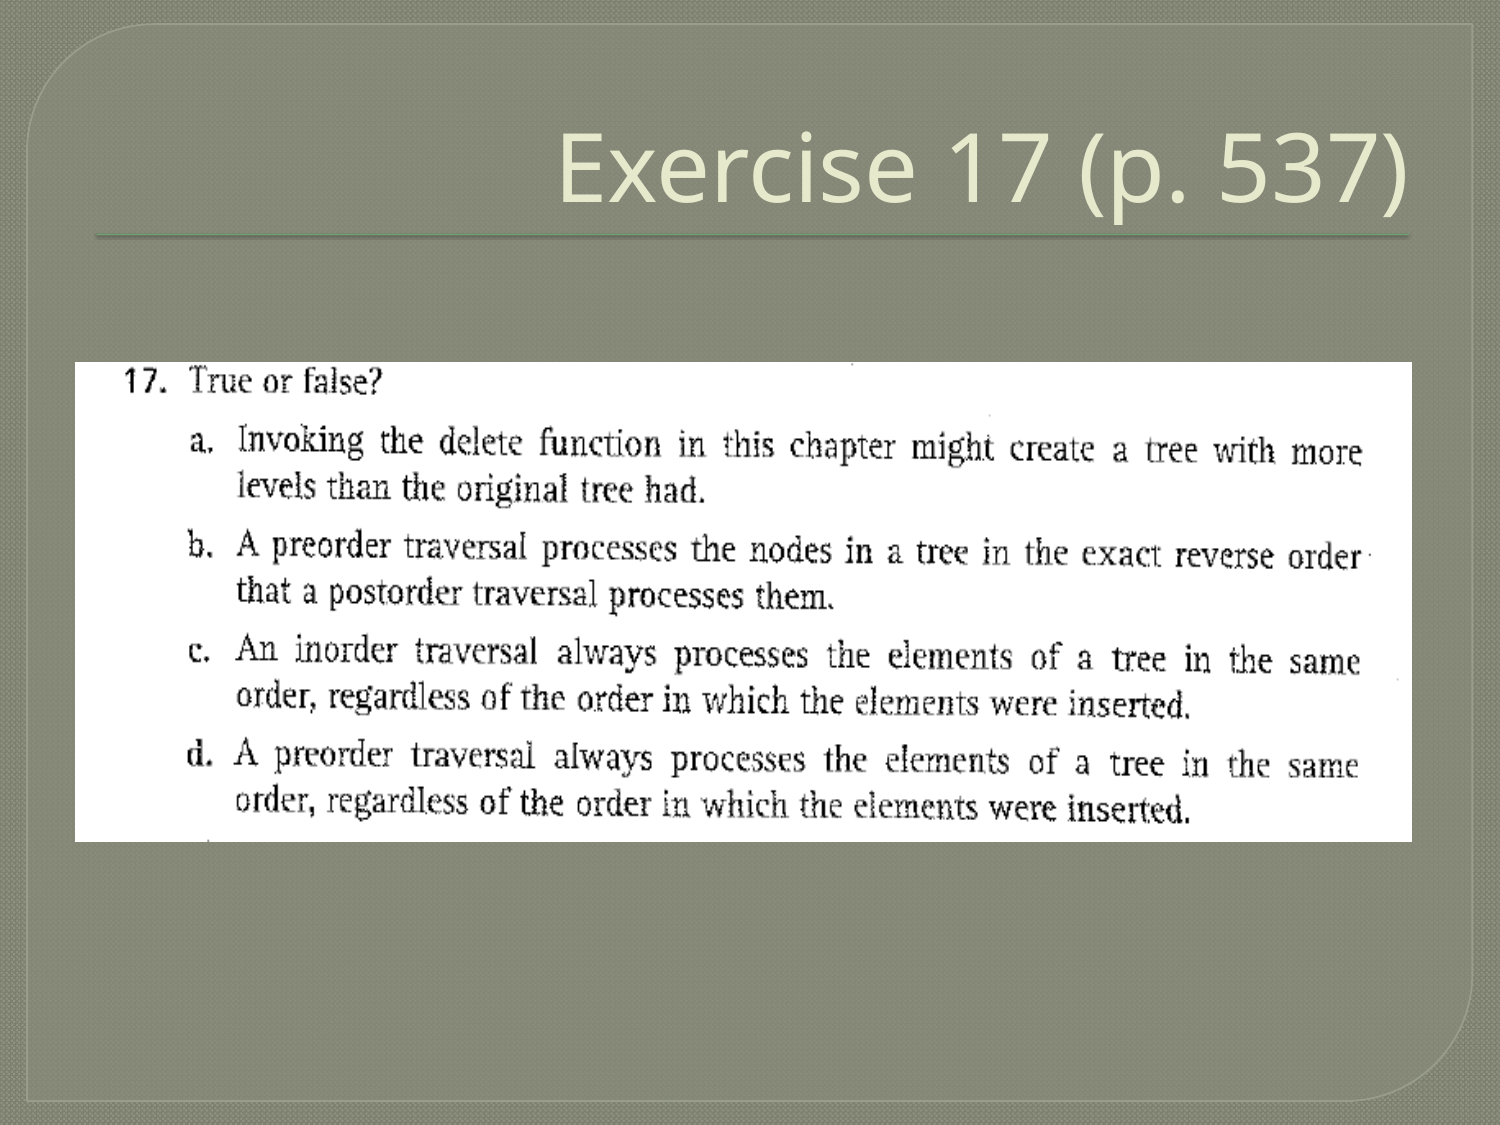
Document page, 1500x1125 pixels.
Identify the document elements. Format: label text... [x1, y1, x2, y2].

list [74, 362, 1412, 842]
picture [0, 0, 1500, 1125]
title Exercise 17 (p. 537) [75, 41, 1425, 230]
